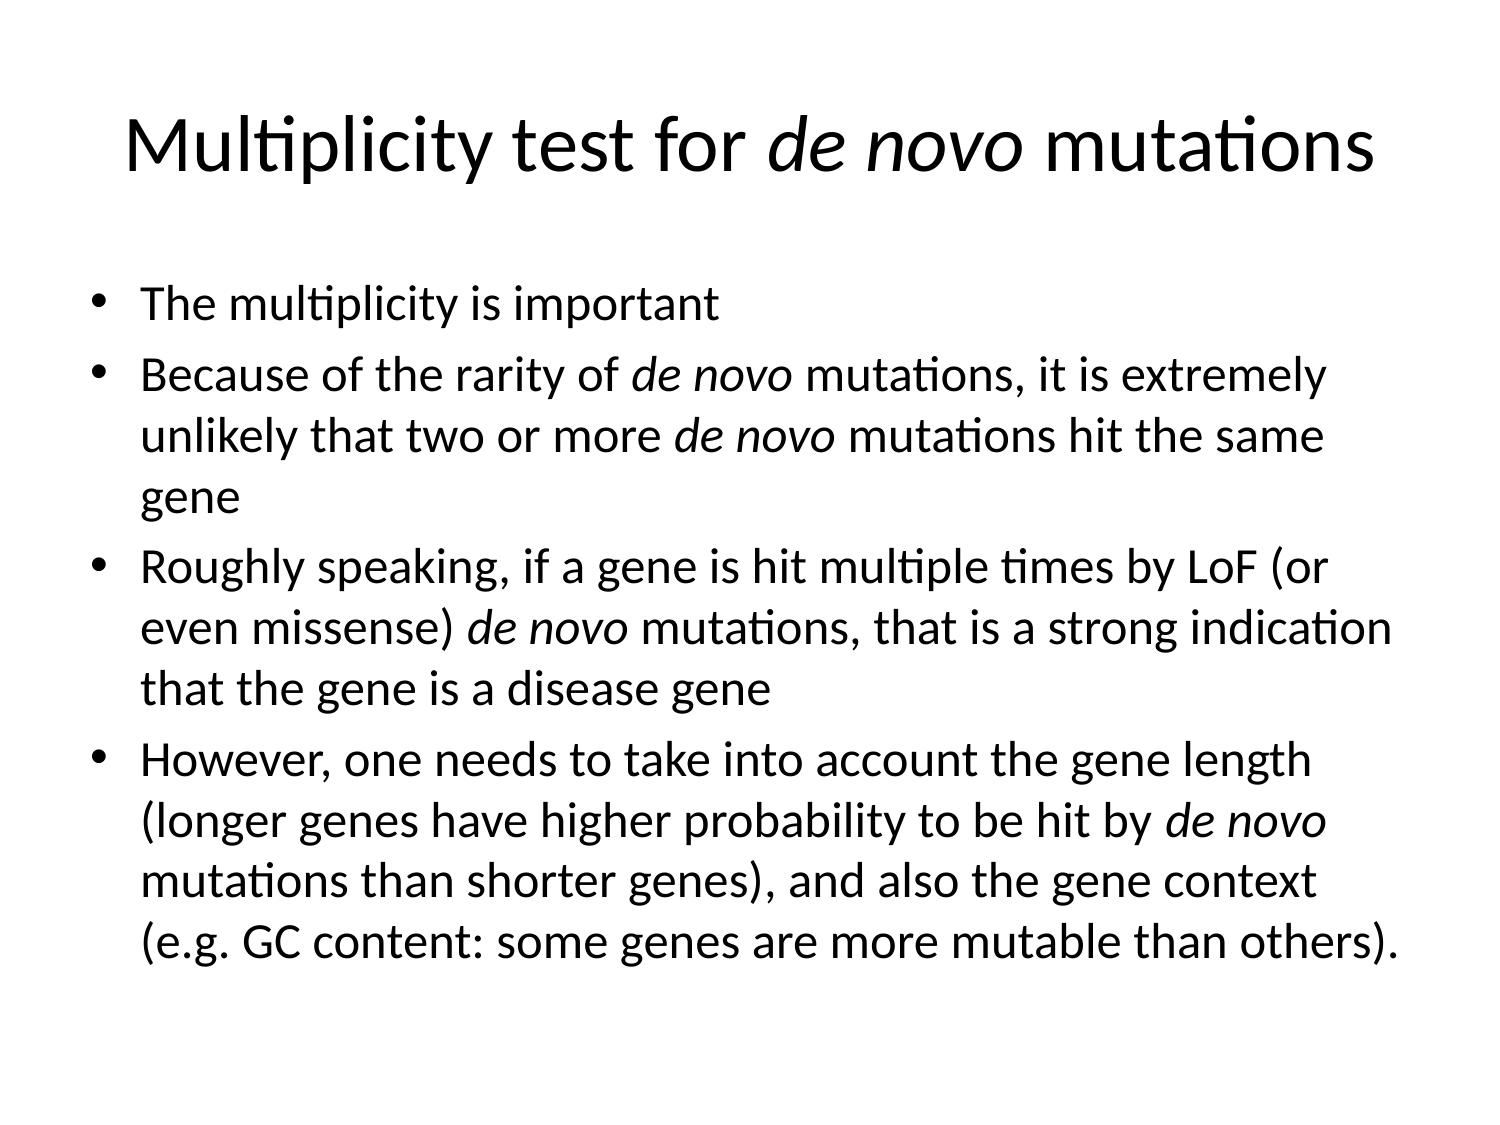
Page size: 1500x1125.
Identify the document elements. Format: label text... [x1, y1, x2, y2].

list The multiplicity is important Because of the rarity of de novo mutations, it is extremely unlikely that two or more de novo mutations hit the same gene Roughly speaking, if a gene is hit multiple times by LoF (or even missense) de novo mutations, that is a strong indication that the gene is a disease gene However, one needs to take into account the gene length (longer genes have higher probability to be hit by de novo mutations than shorter genes), and also the gene context (e.g. GC content: some genes are more mutable than others). [75, 262, 1425, 1005]
title Multiplicity test for de novo mutations [75, 45, 1425, 233]
